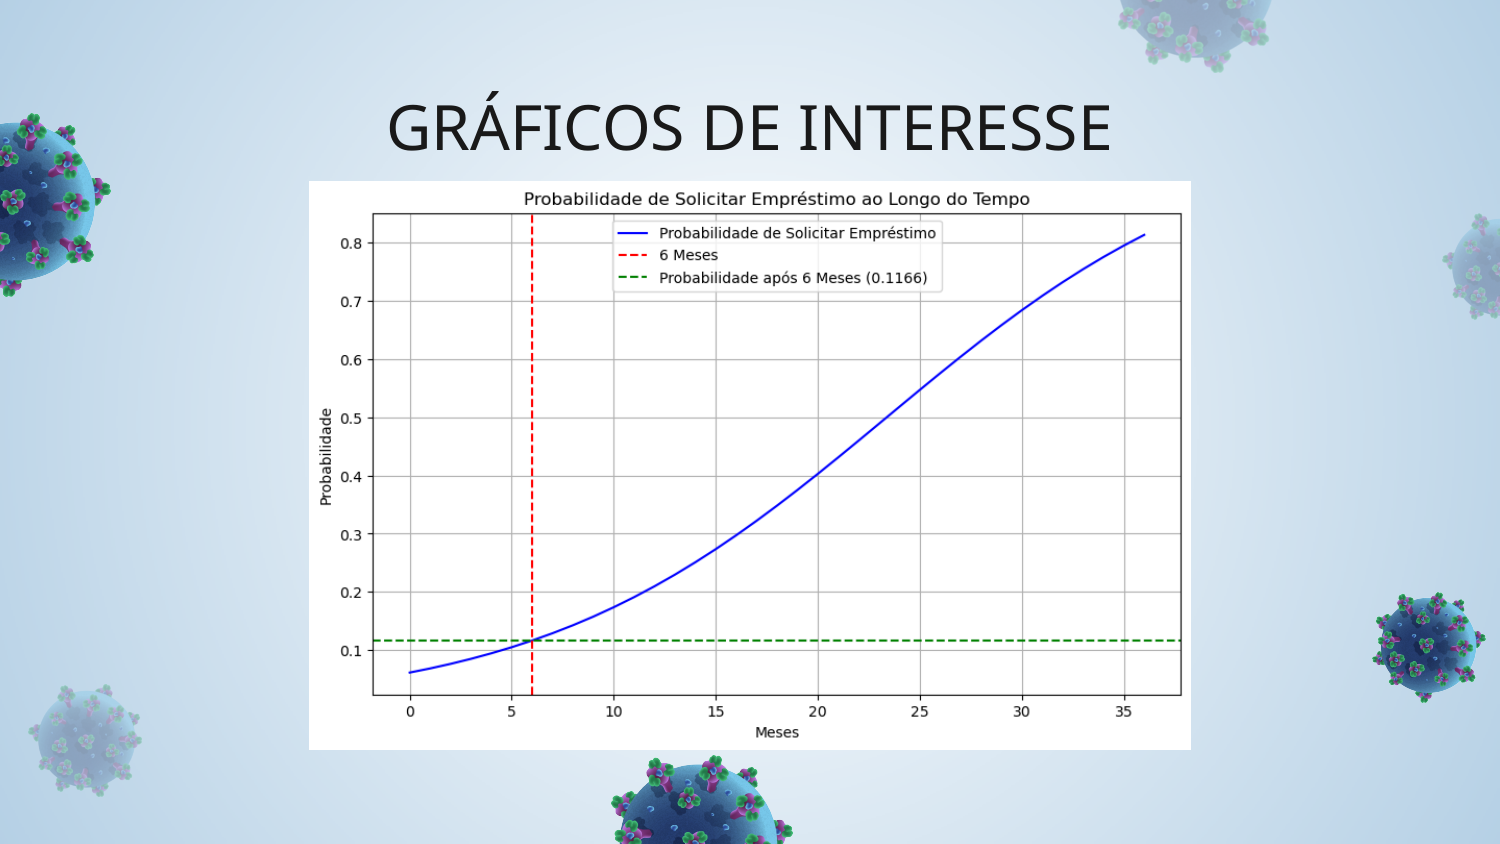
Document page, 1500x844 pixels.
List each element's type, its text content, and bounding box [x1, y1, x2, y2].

title GRÁFICOS DE INTERESSE [118, 72, 1382, 167]
picture [0, 0, 1500, 844]
